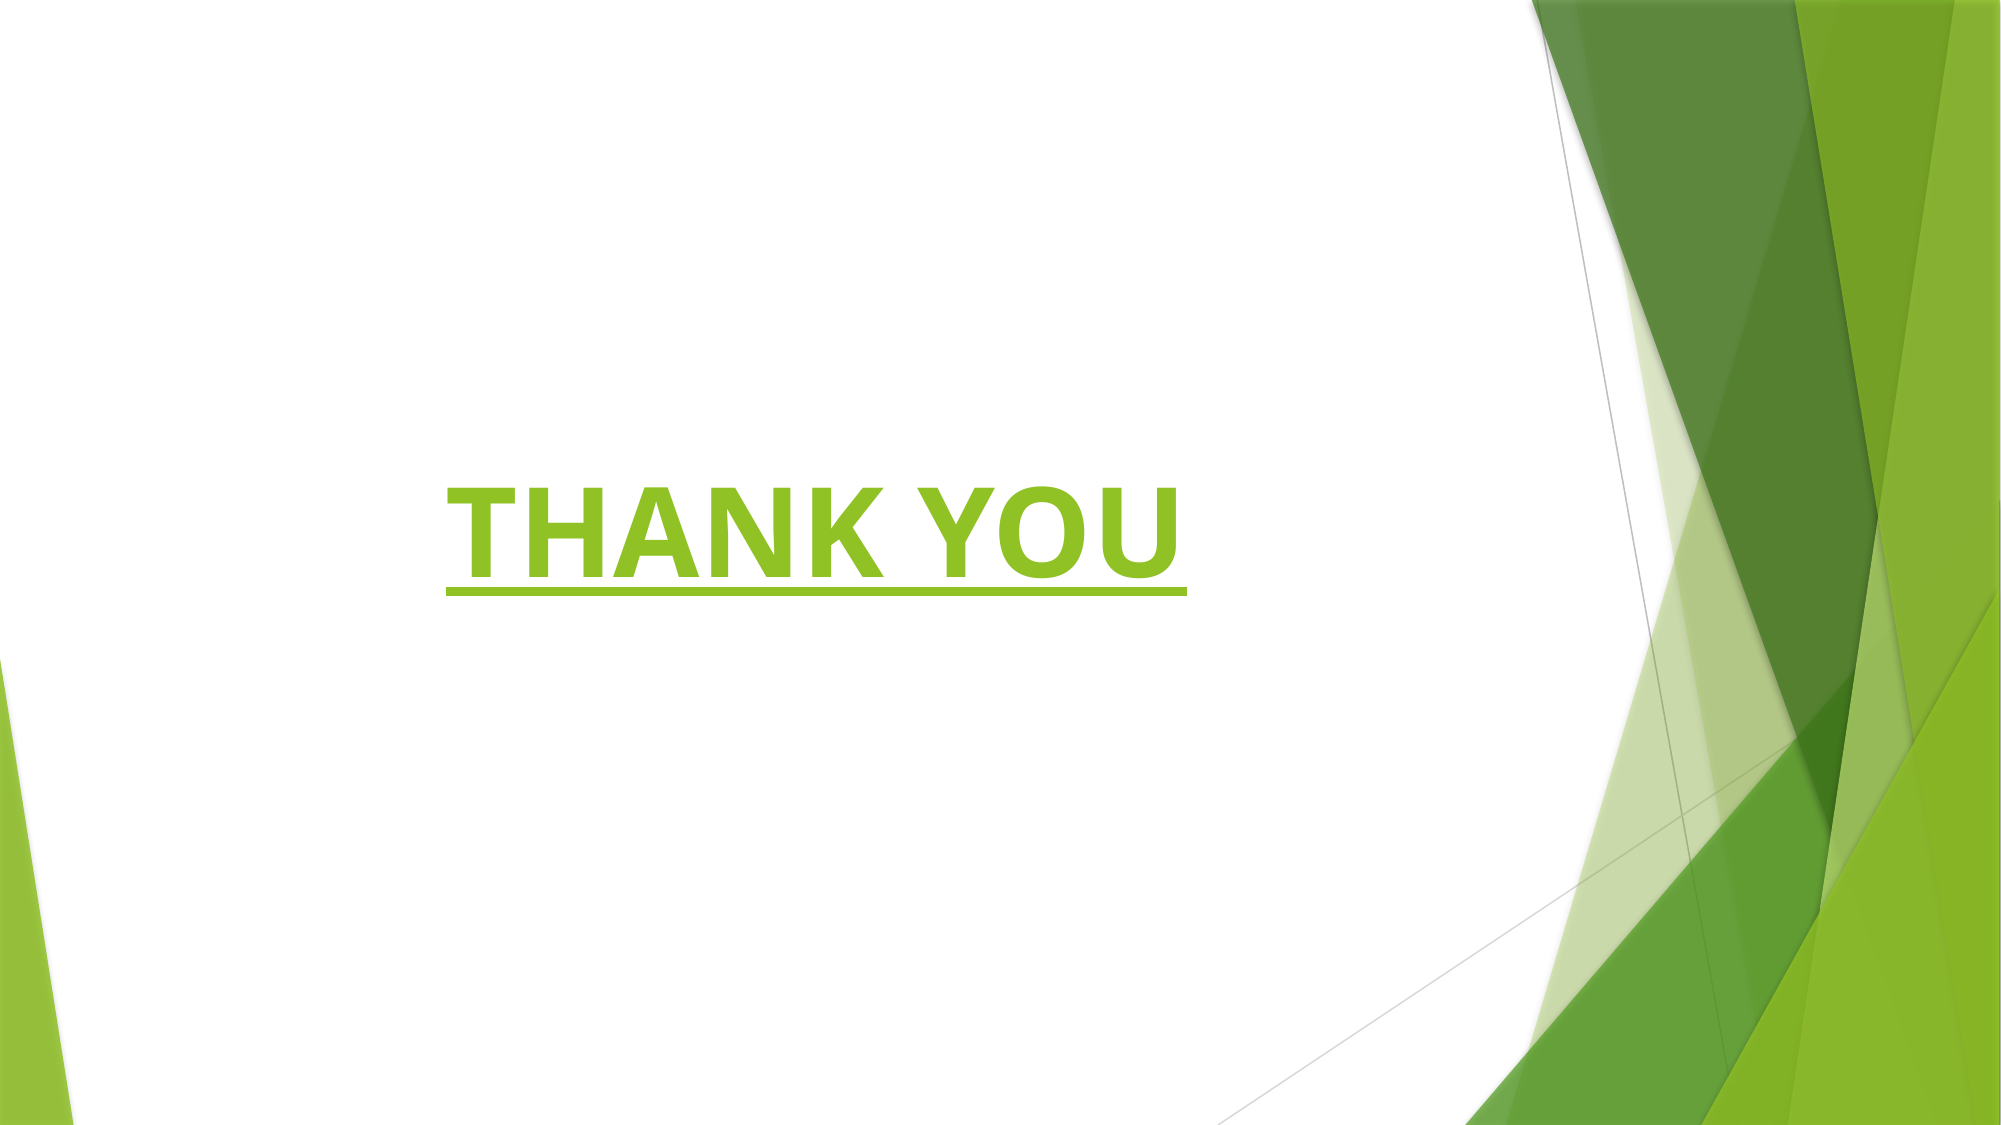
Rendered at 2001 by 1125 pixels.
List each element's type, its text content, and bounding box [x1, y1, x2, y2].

title THANK YOU [111, 355, 1522, 896]
